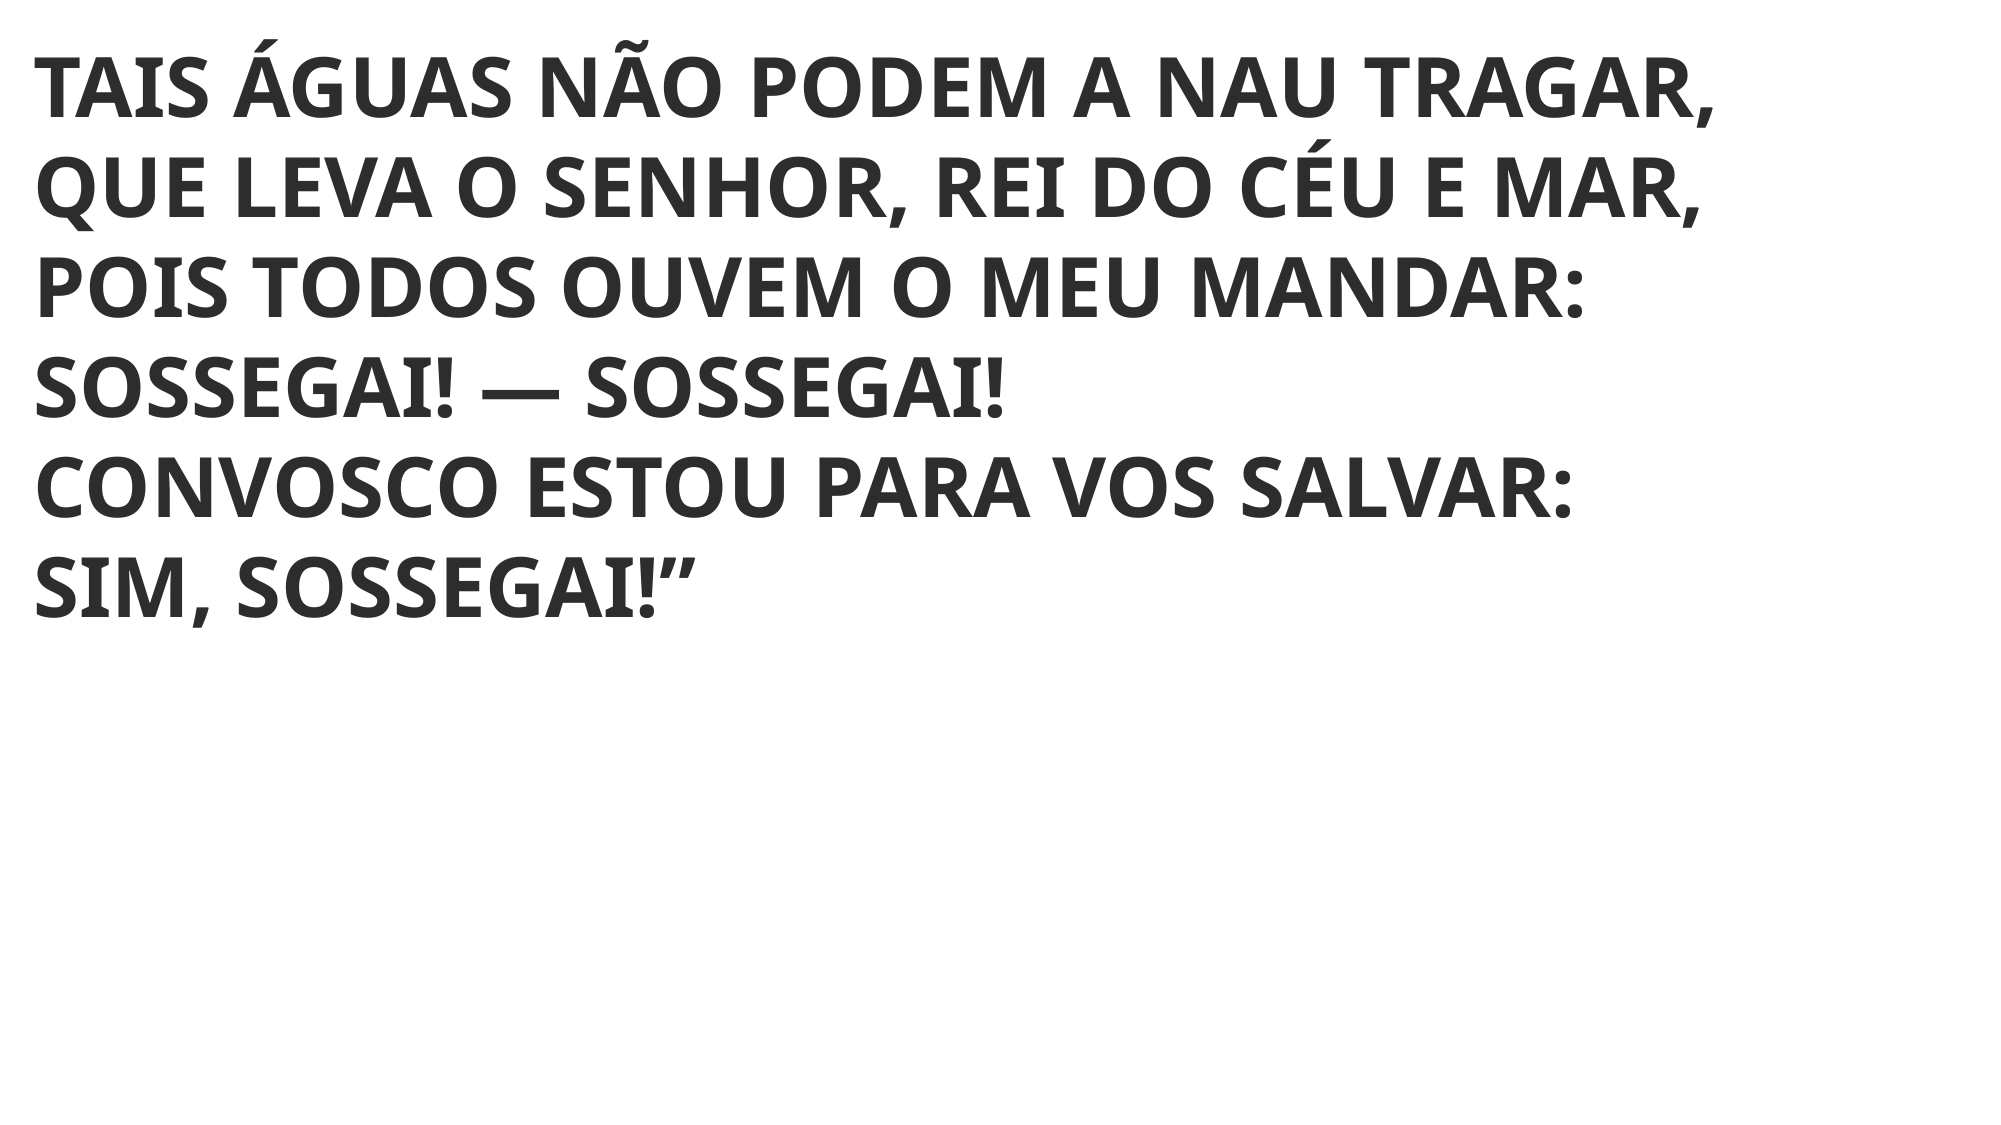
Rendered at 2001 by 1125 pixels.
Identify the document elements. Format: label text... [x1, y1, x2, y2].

text_box TAIS ÁGUAS NÃO PODEM A NAU TRAGAR, QUE LEVA O SENHOR, REI DO CÉU E MAR, POIS TODOS OUVEM O MEU MANDAR: SOSSEGAI! — SOSSEGAI! CONVOSCO ESTOU PARA VOS SALVAR: SIM, SOSSEGAI!” [18, 26, 1936, 642]
